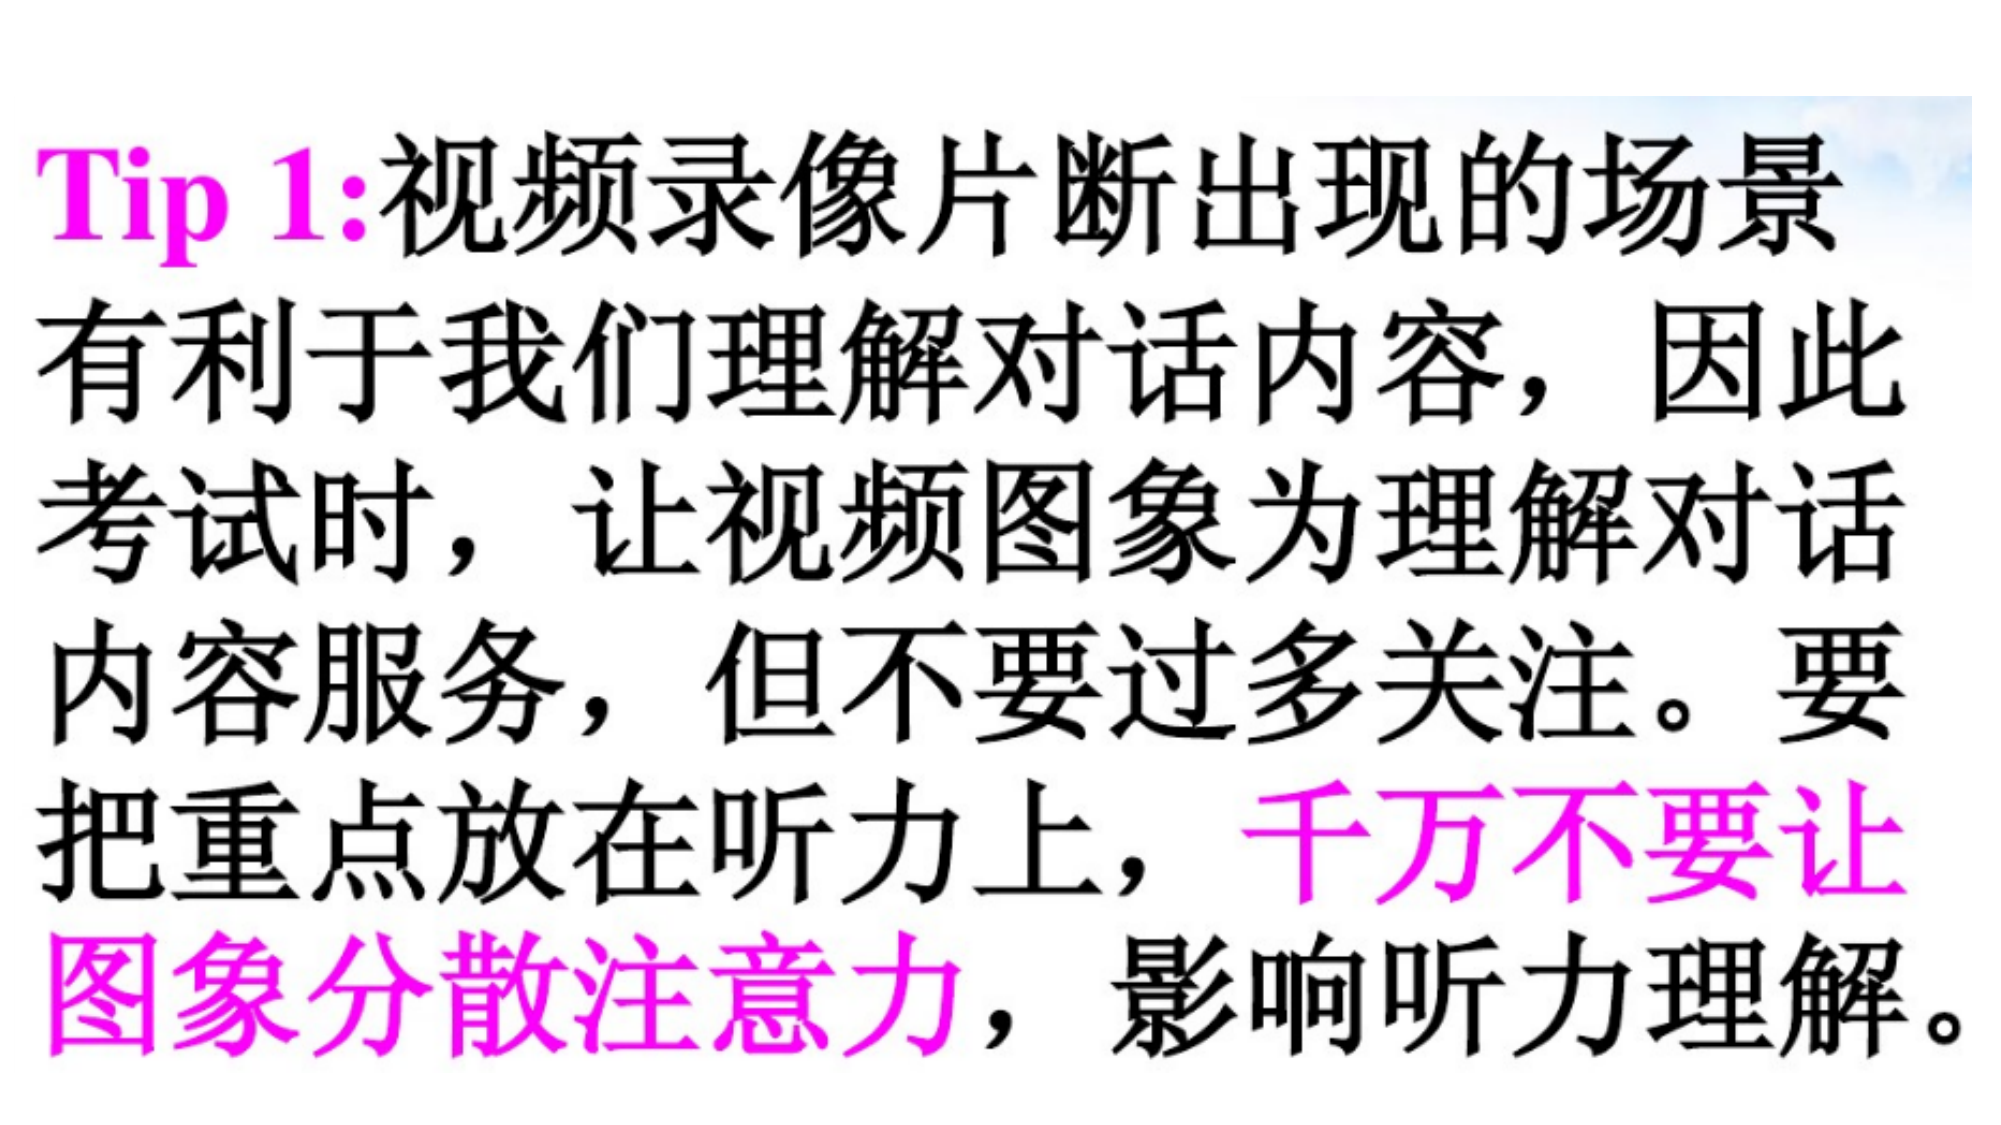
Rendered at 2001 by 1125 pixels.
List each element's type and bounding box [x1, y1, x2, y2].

list [13, 96, 1972, 1073]
